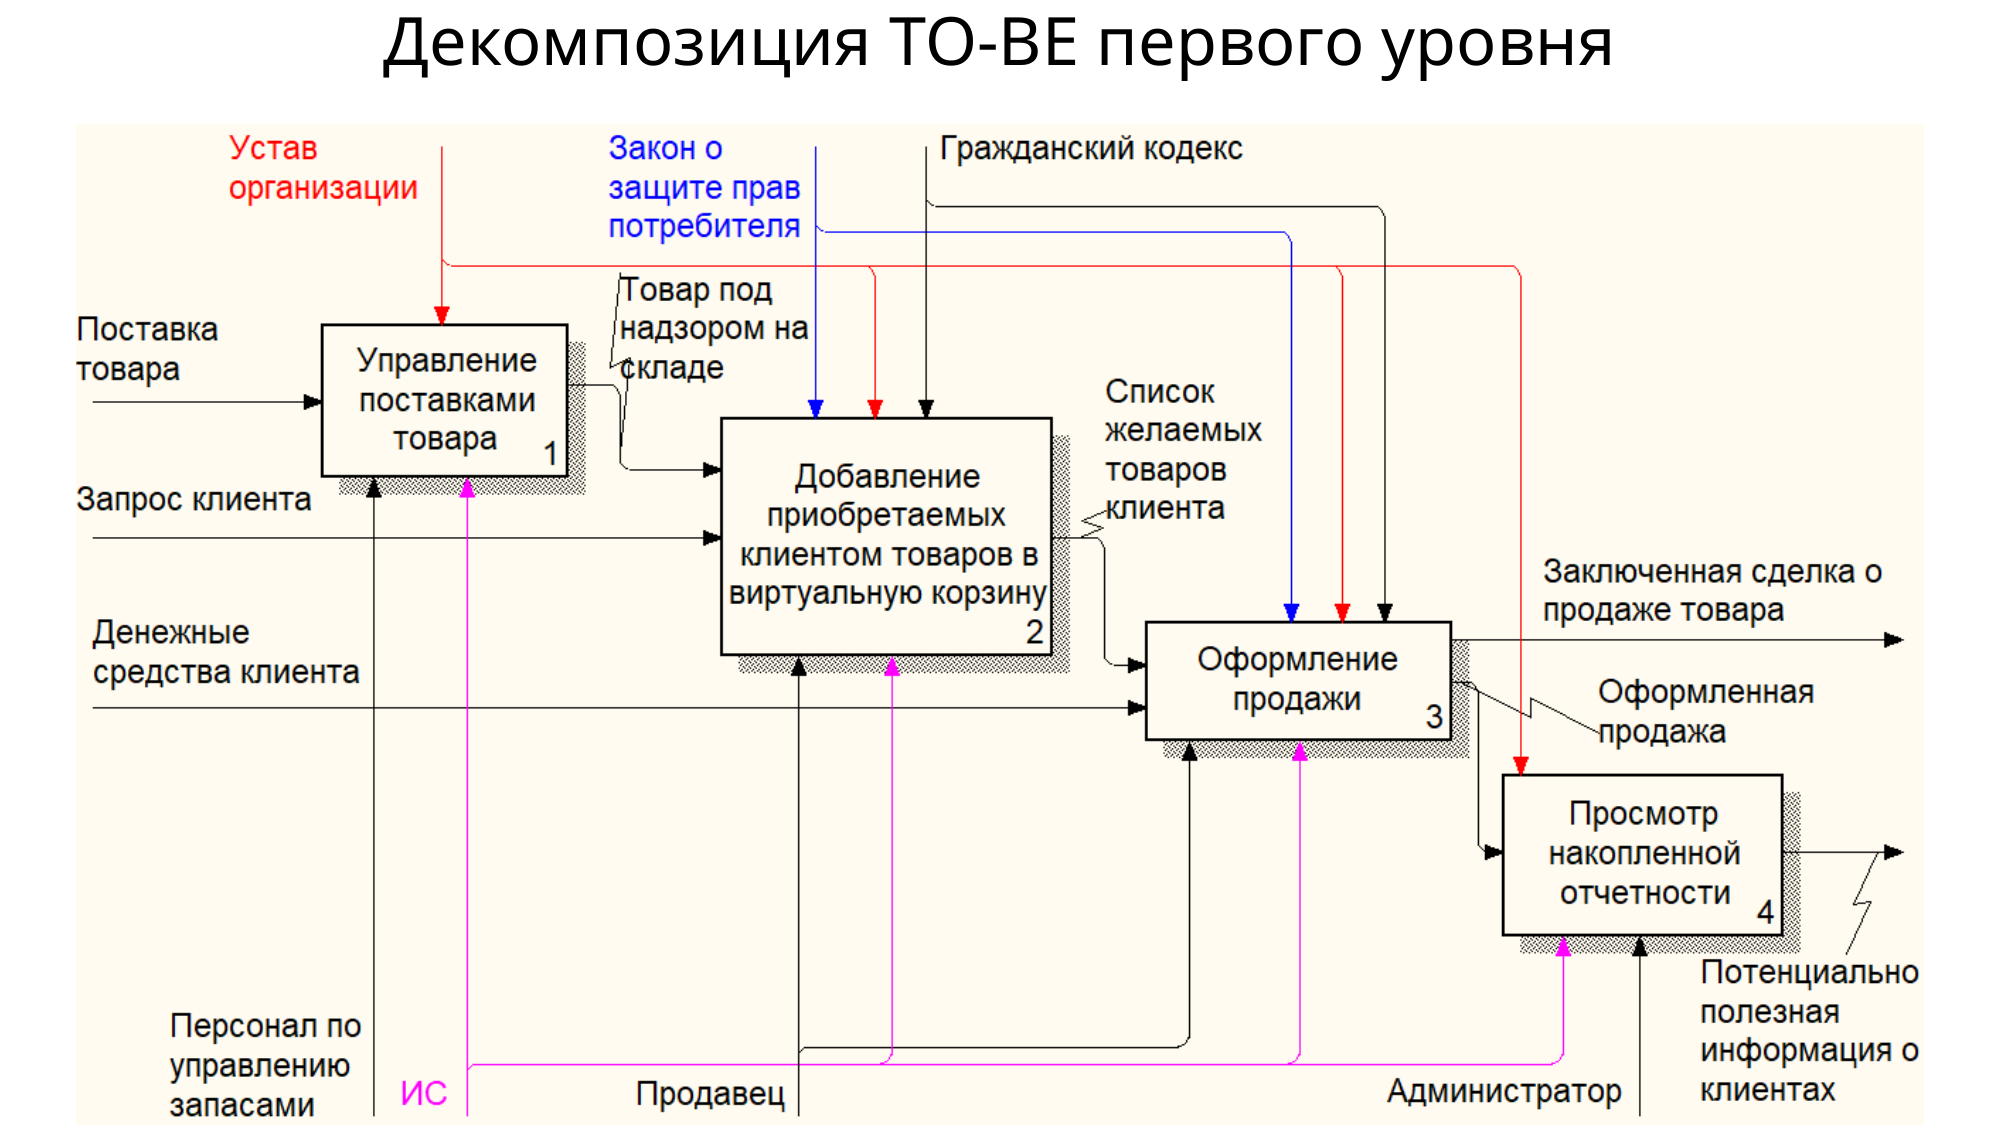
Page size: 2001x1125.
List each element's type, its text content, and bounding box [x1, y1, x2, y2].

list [75, 123, 1924, 1125]
title Декомпозиция TO-BE первого уровня [137, 0, 1863, 105]
